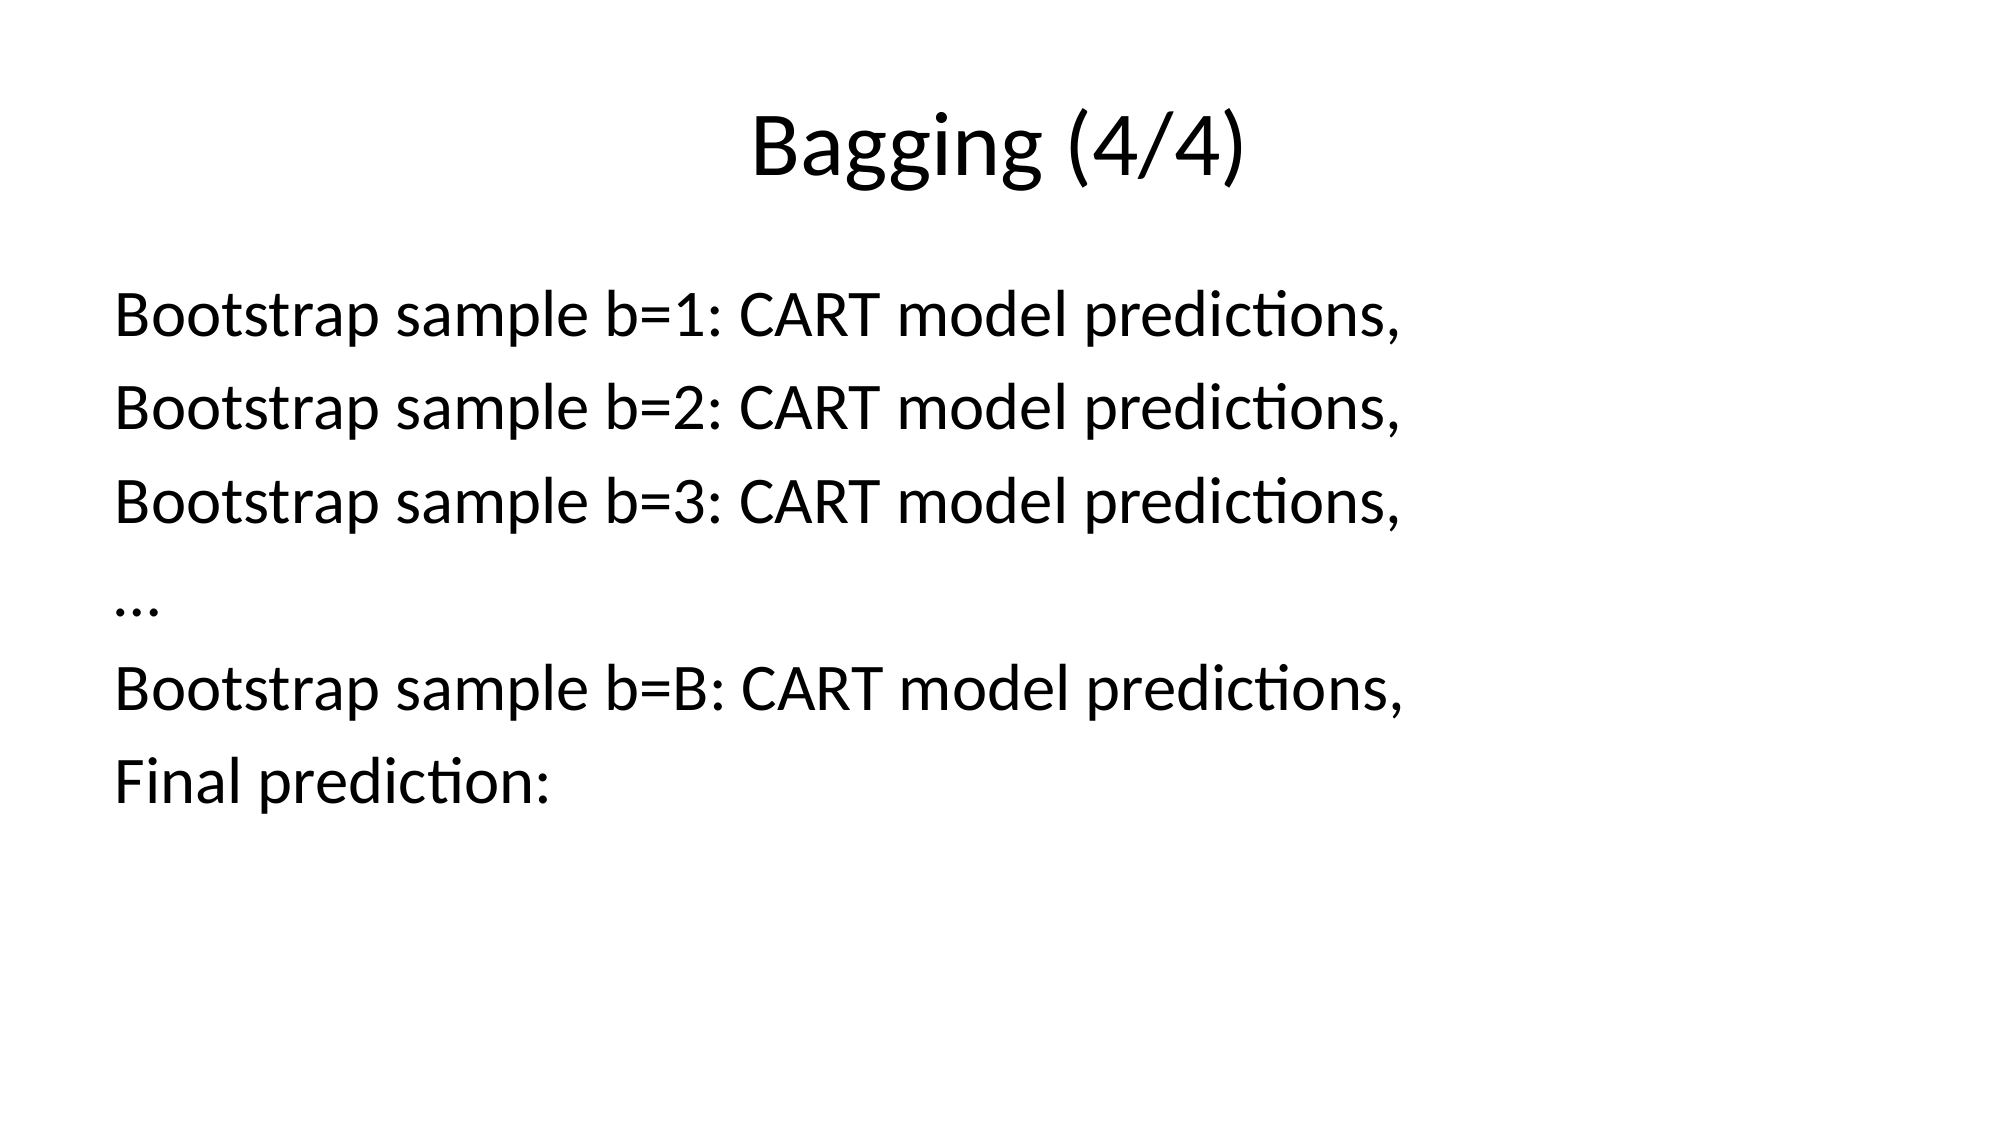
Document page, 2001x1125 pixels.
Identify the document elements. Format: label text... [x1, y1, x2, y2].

title Bagging (4/4) [99, 45, 1900, 233]
